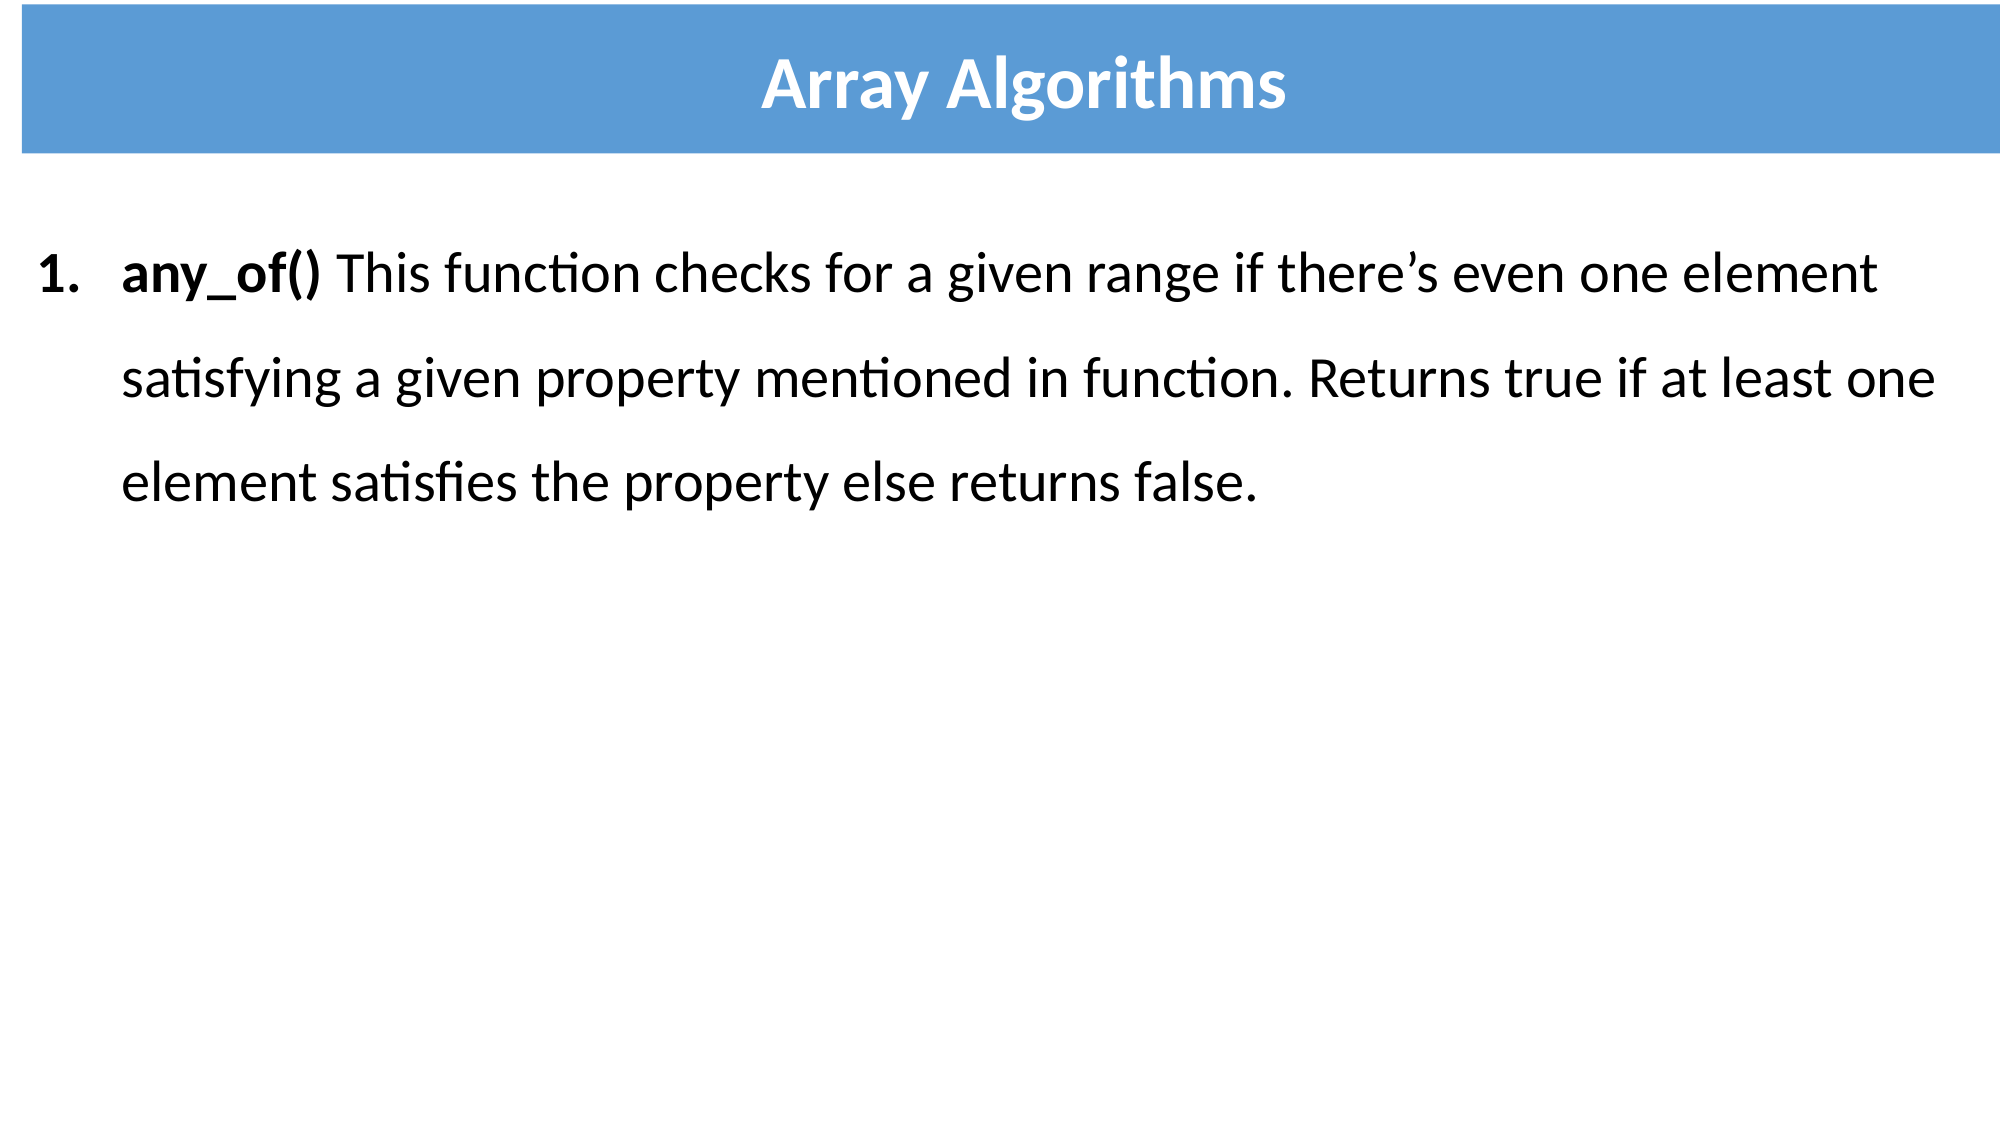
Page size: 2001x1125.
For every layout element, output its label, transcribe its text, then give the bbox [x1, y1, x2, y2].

list any_of() This function checks for a given range if there’s even one element satisfying a given property mentioned in function. Returns true if at least one element satisfies the property else returns false. [21, 191, 1976, 1097]
text_box Array Algorithms [21, 4, 2000, 154]
